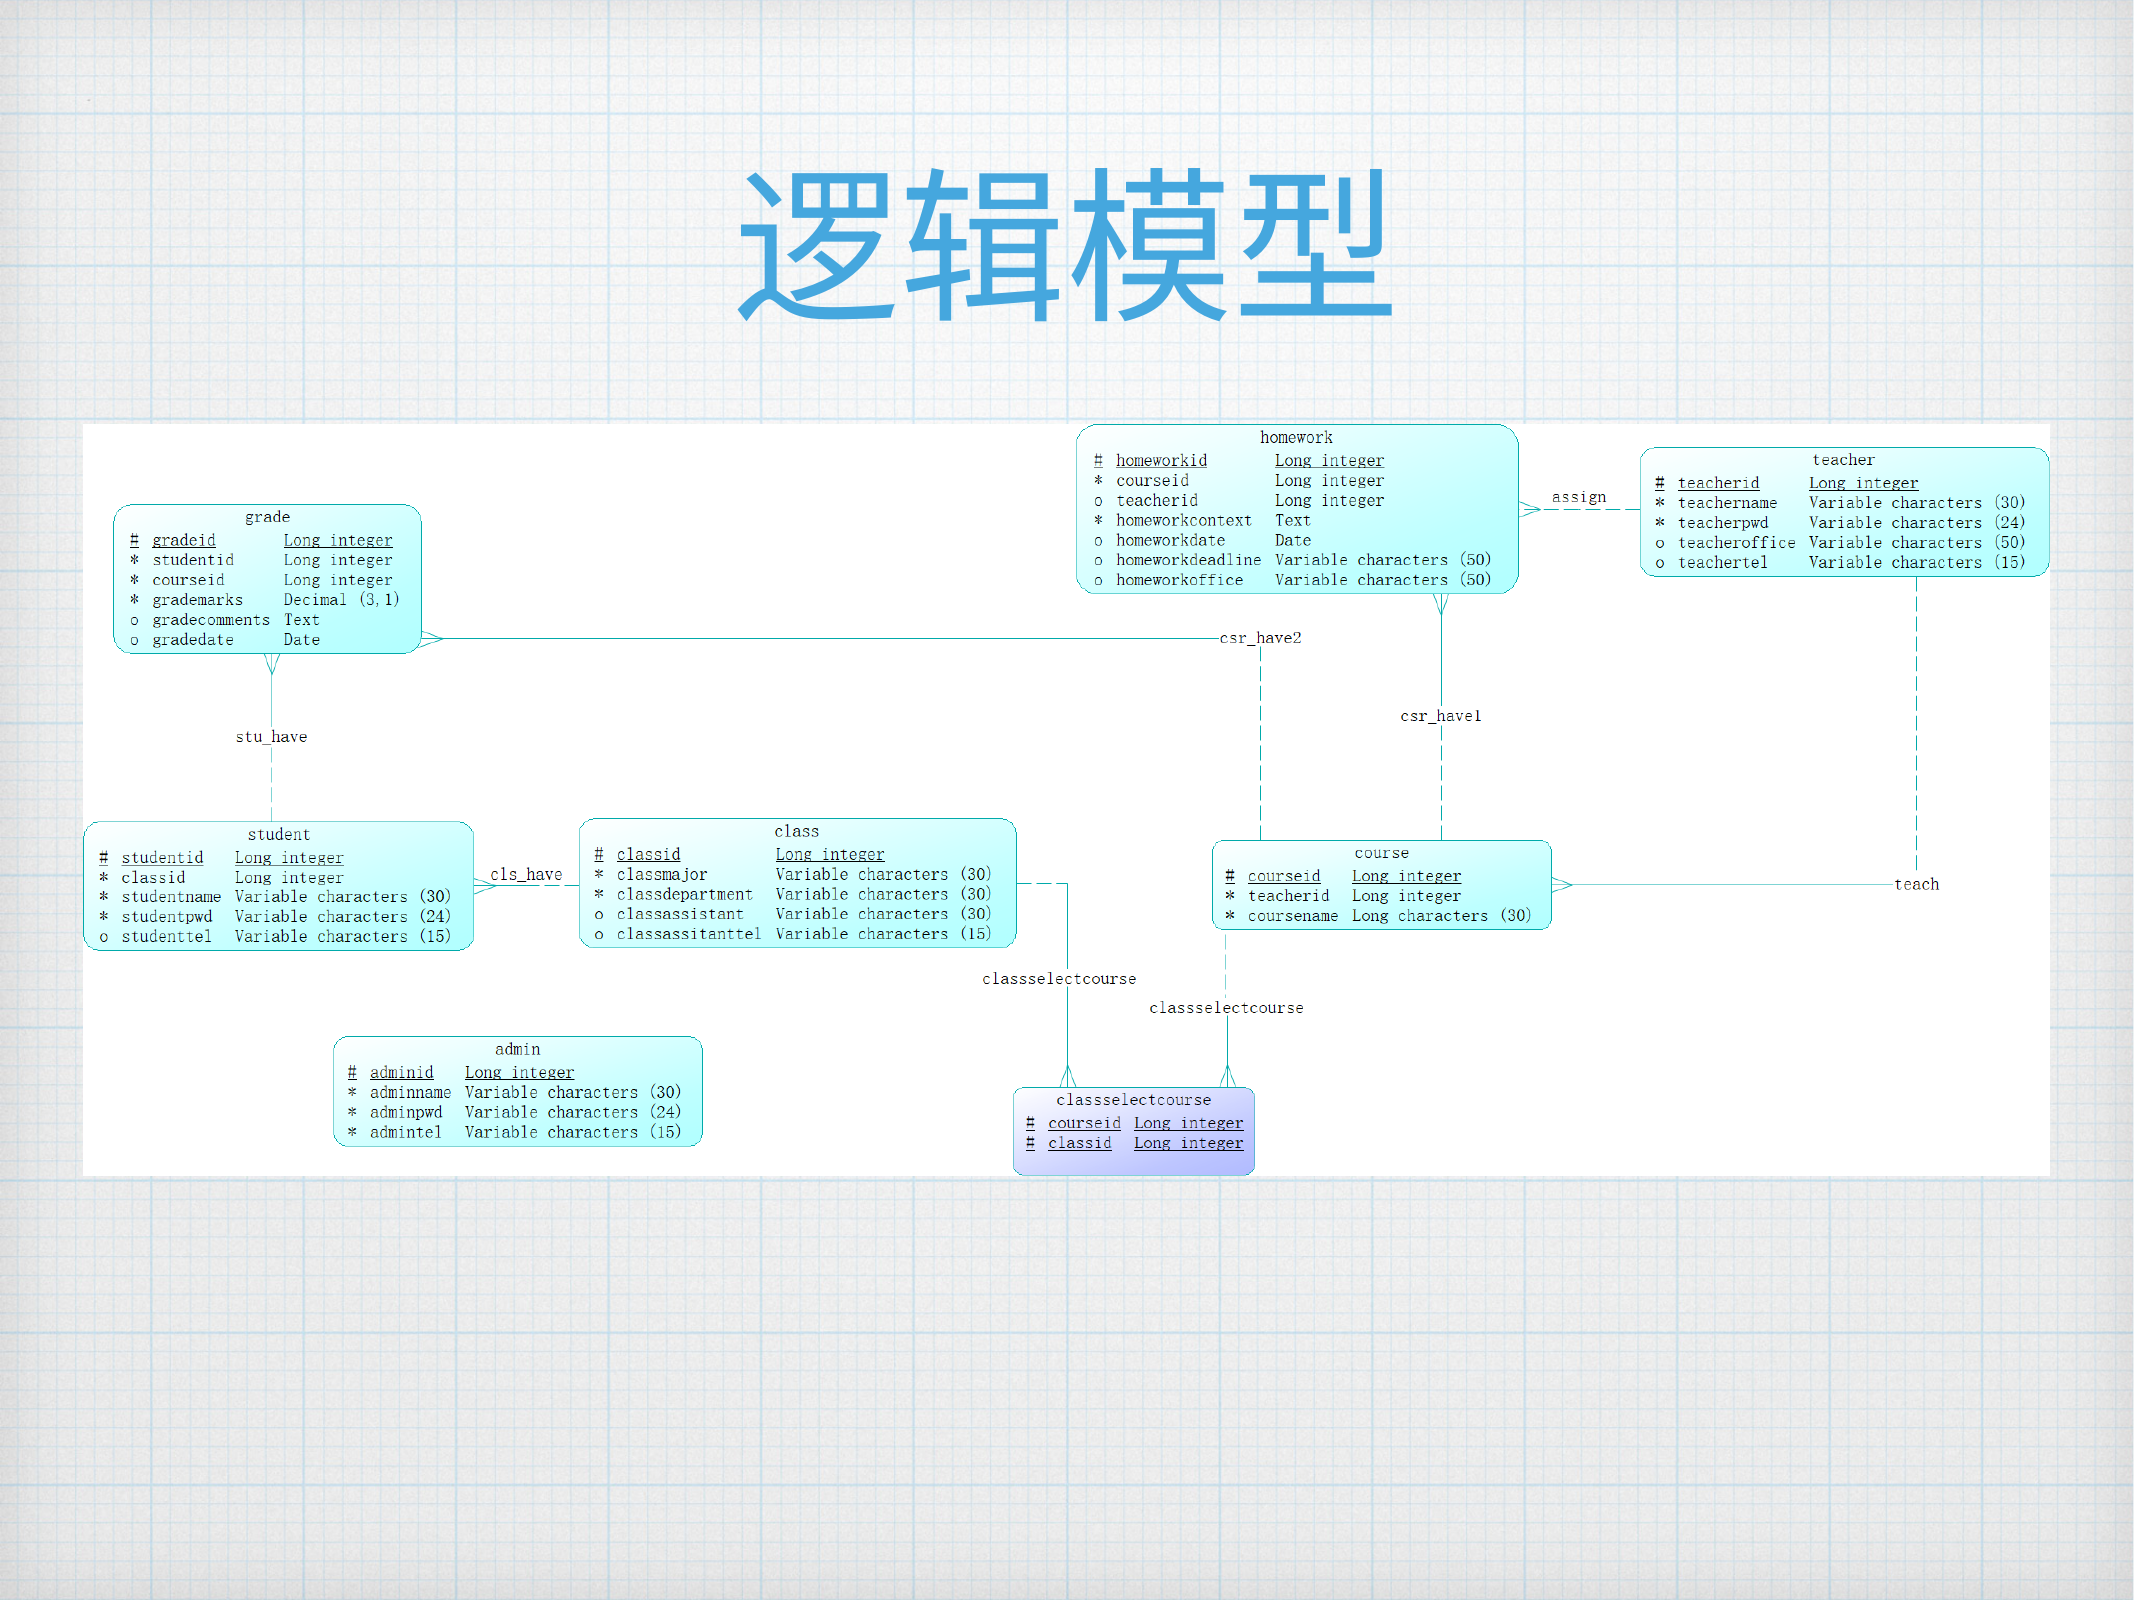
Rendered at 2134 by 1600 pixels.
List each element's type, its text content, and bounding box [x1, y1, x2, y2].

title 逻辑模型 [207, 41, 1926, 424]
picture [0, 0, 2134, 1600]
